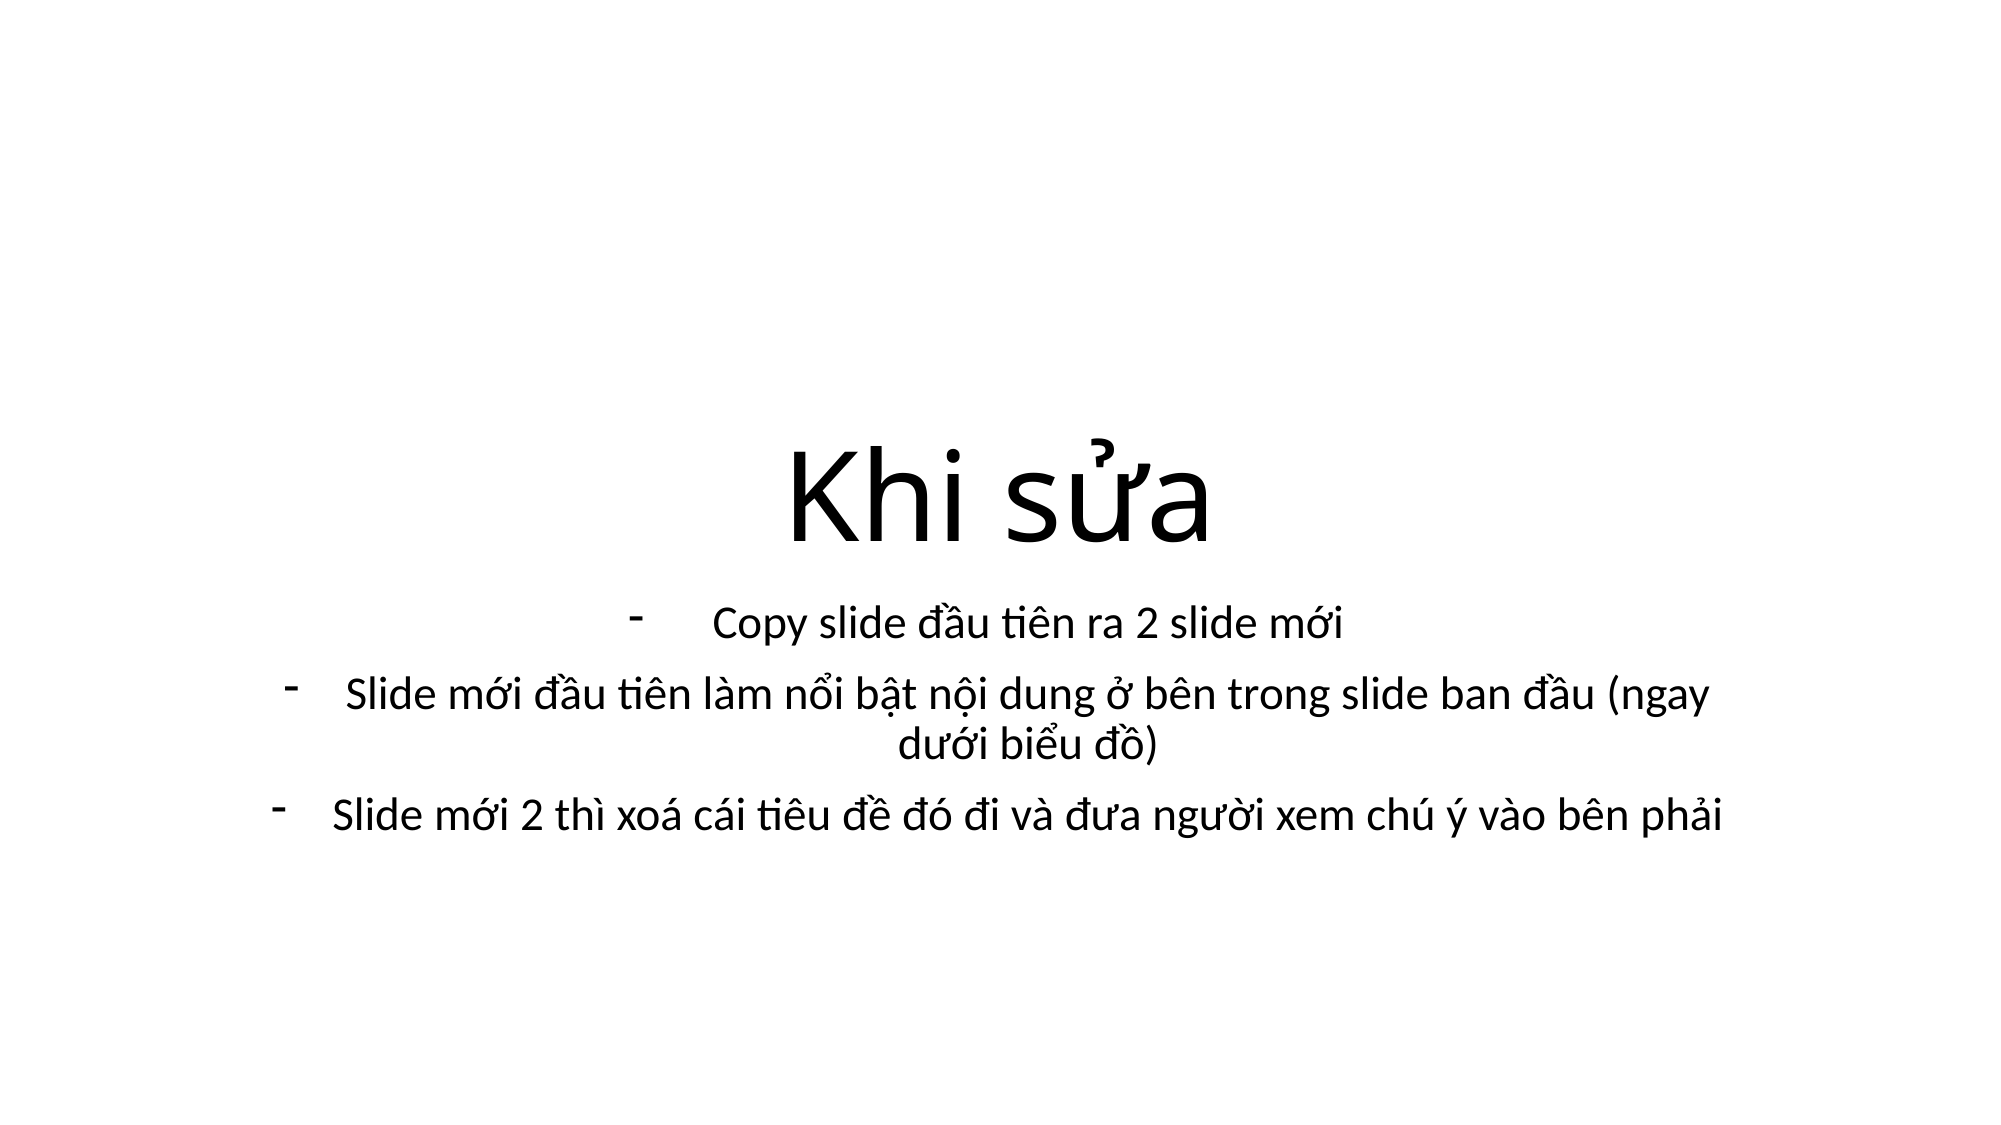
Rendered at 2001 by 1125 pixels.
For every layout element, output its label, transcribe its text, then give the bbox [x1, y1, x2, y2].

subtitle Copy slide đầu tiên ra 2 slide mới Slide mới đầu tiên làm nổi bật nội dung ở bên trong slide ban đầu (ngay dưới biểu đồ) Slide mới 2 thì xoá cái tiêu đề đó đi và đưa người xem chú ý vào bên phải [249, 590, 1750, 863]
title Khi sửa [249, 184, 1750, 576]
